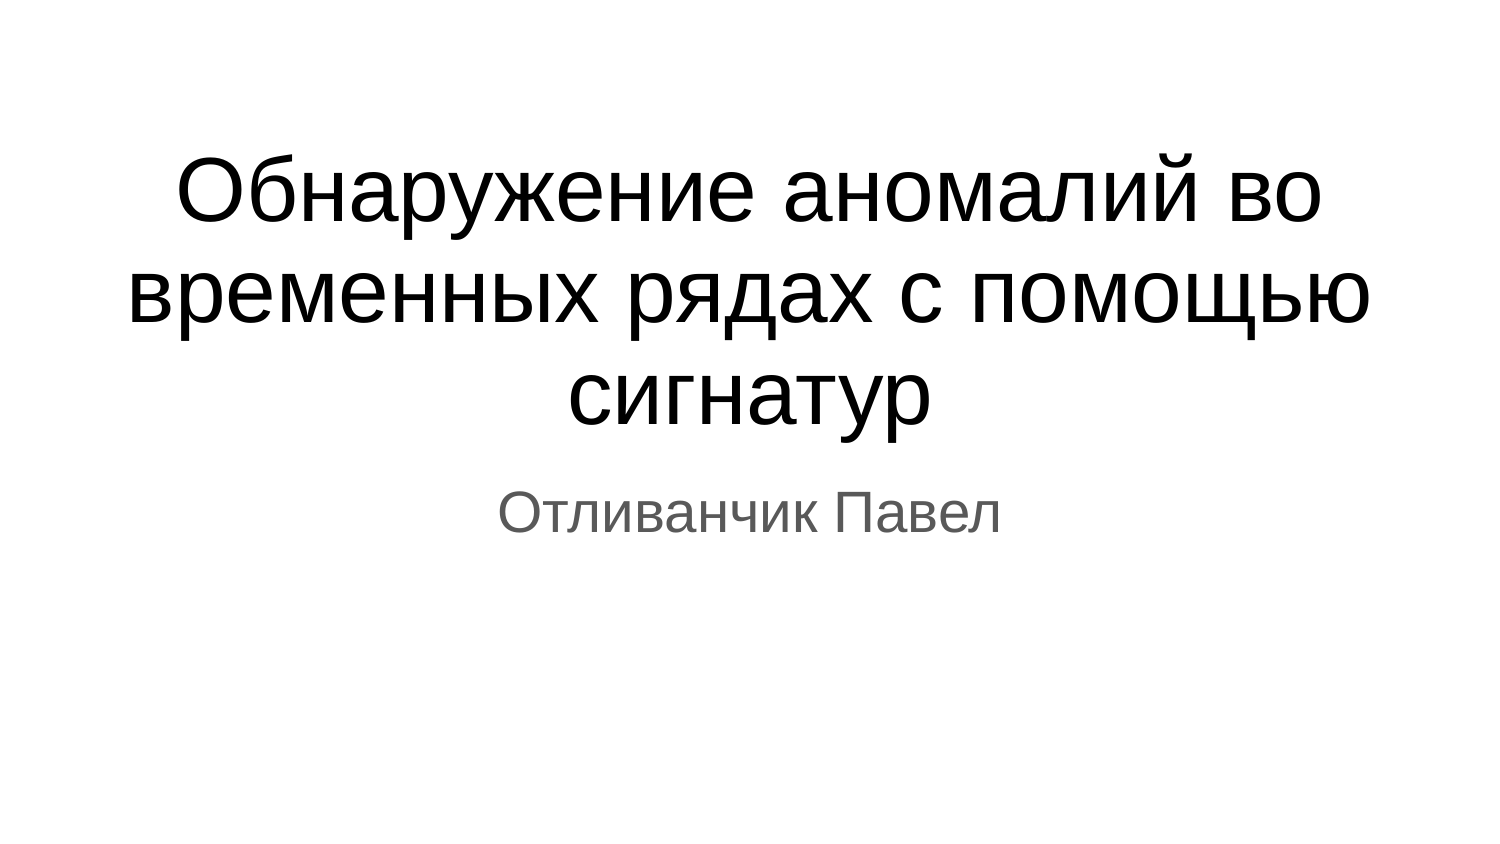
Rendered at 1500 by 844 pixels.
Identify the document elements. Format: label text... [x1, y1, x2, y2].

subtitle Отливанчик Павел [51, 464, 1449, 595]
title Обнаружение аномалий во временных рядах с помощью сигнатур [51, 122, 1449, 459]
